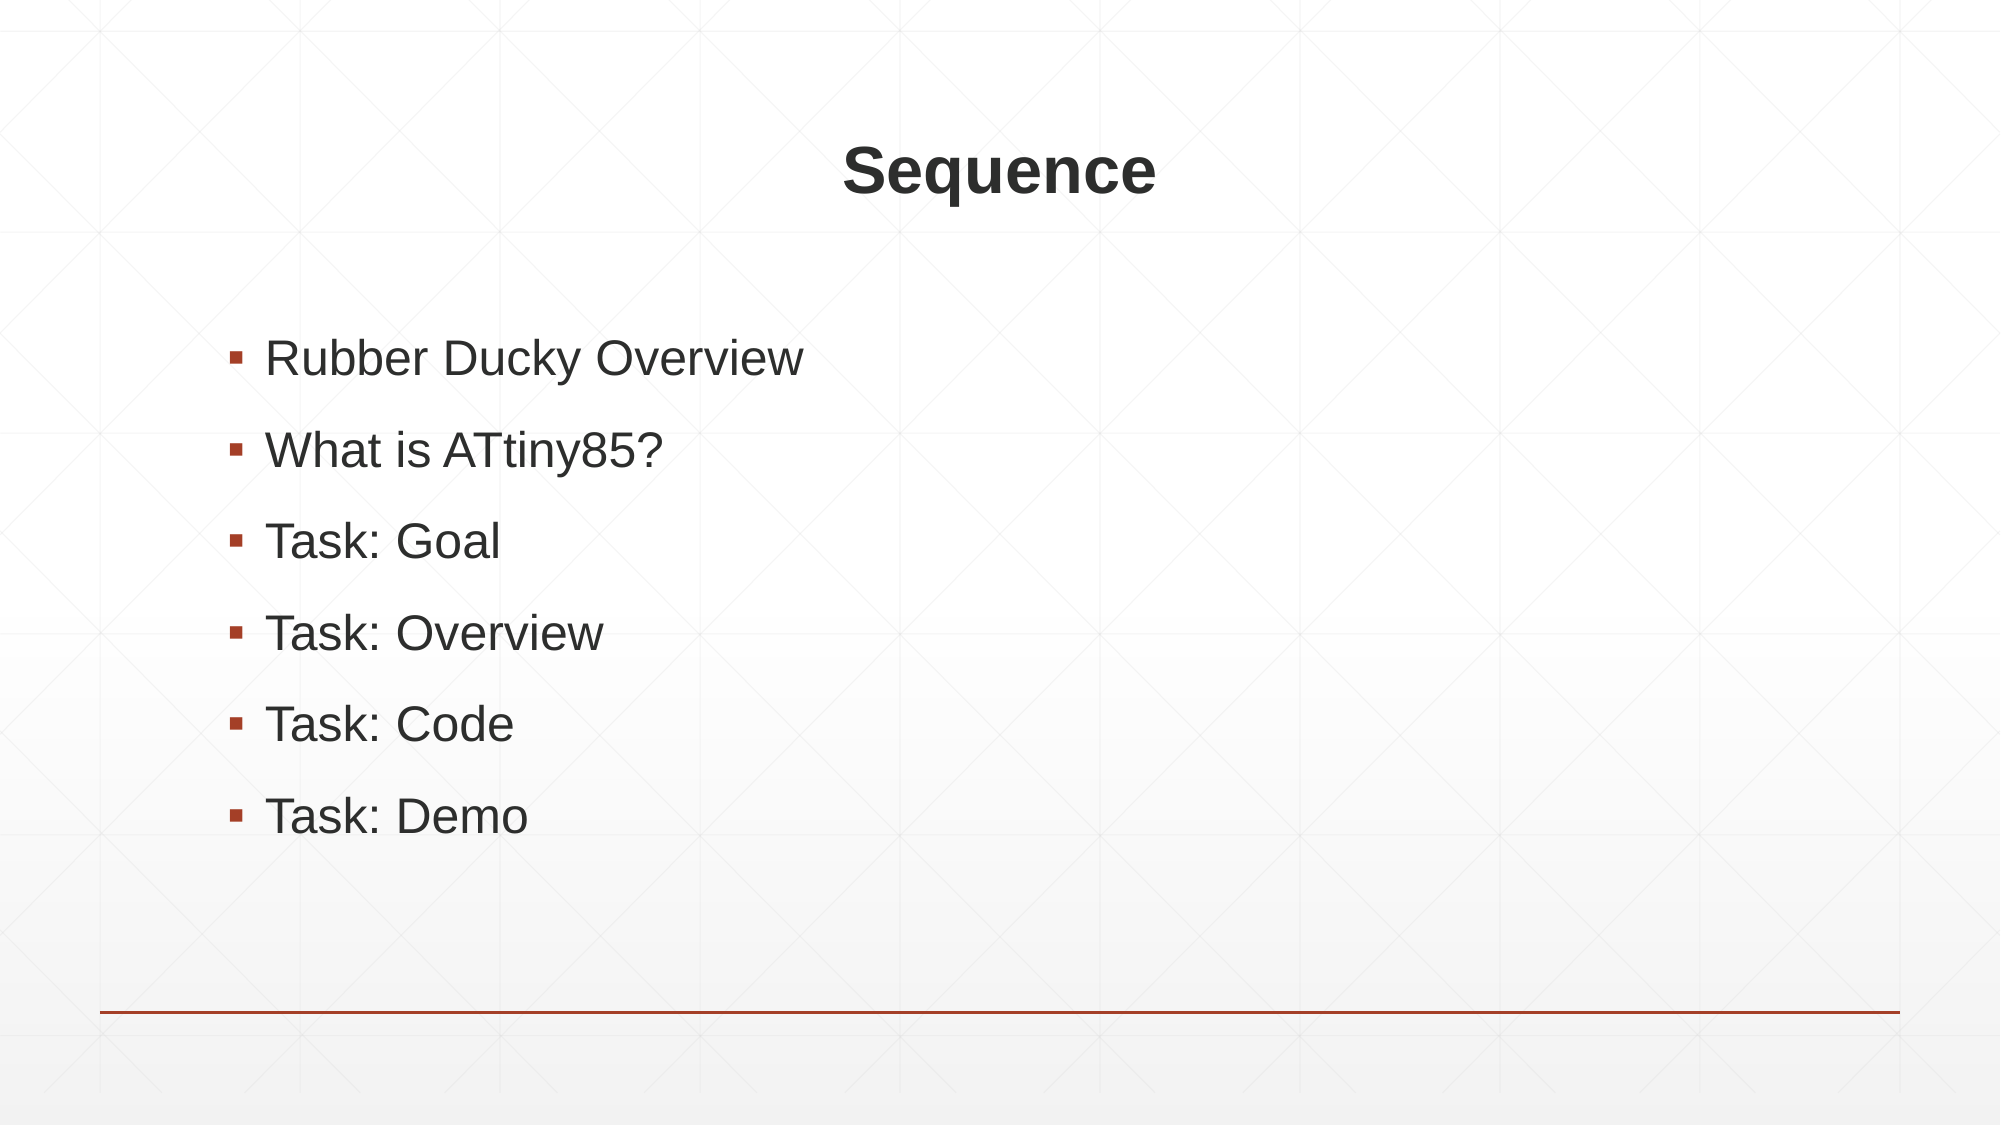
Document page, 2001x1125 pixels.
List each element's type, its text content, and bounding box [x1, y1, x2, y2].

title Sequence [212, 89, 1788, 216]
list Rubber Ducky Overview What is ATtiny85? Task: Goal Task: Overview Task: Code Task: Demo [212, 324, 1788, 950]
